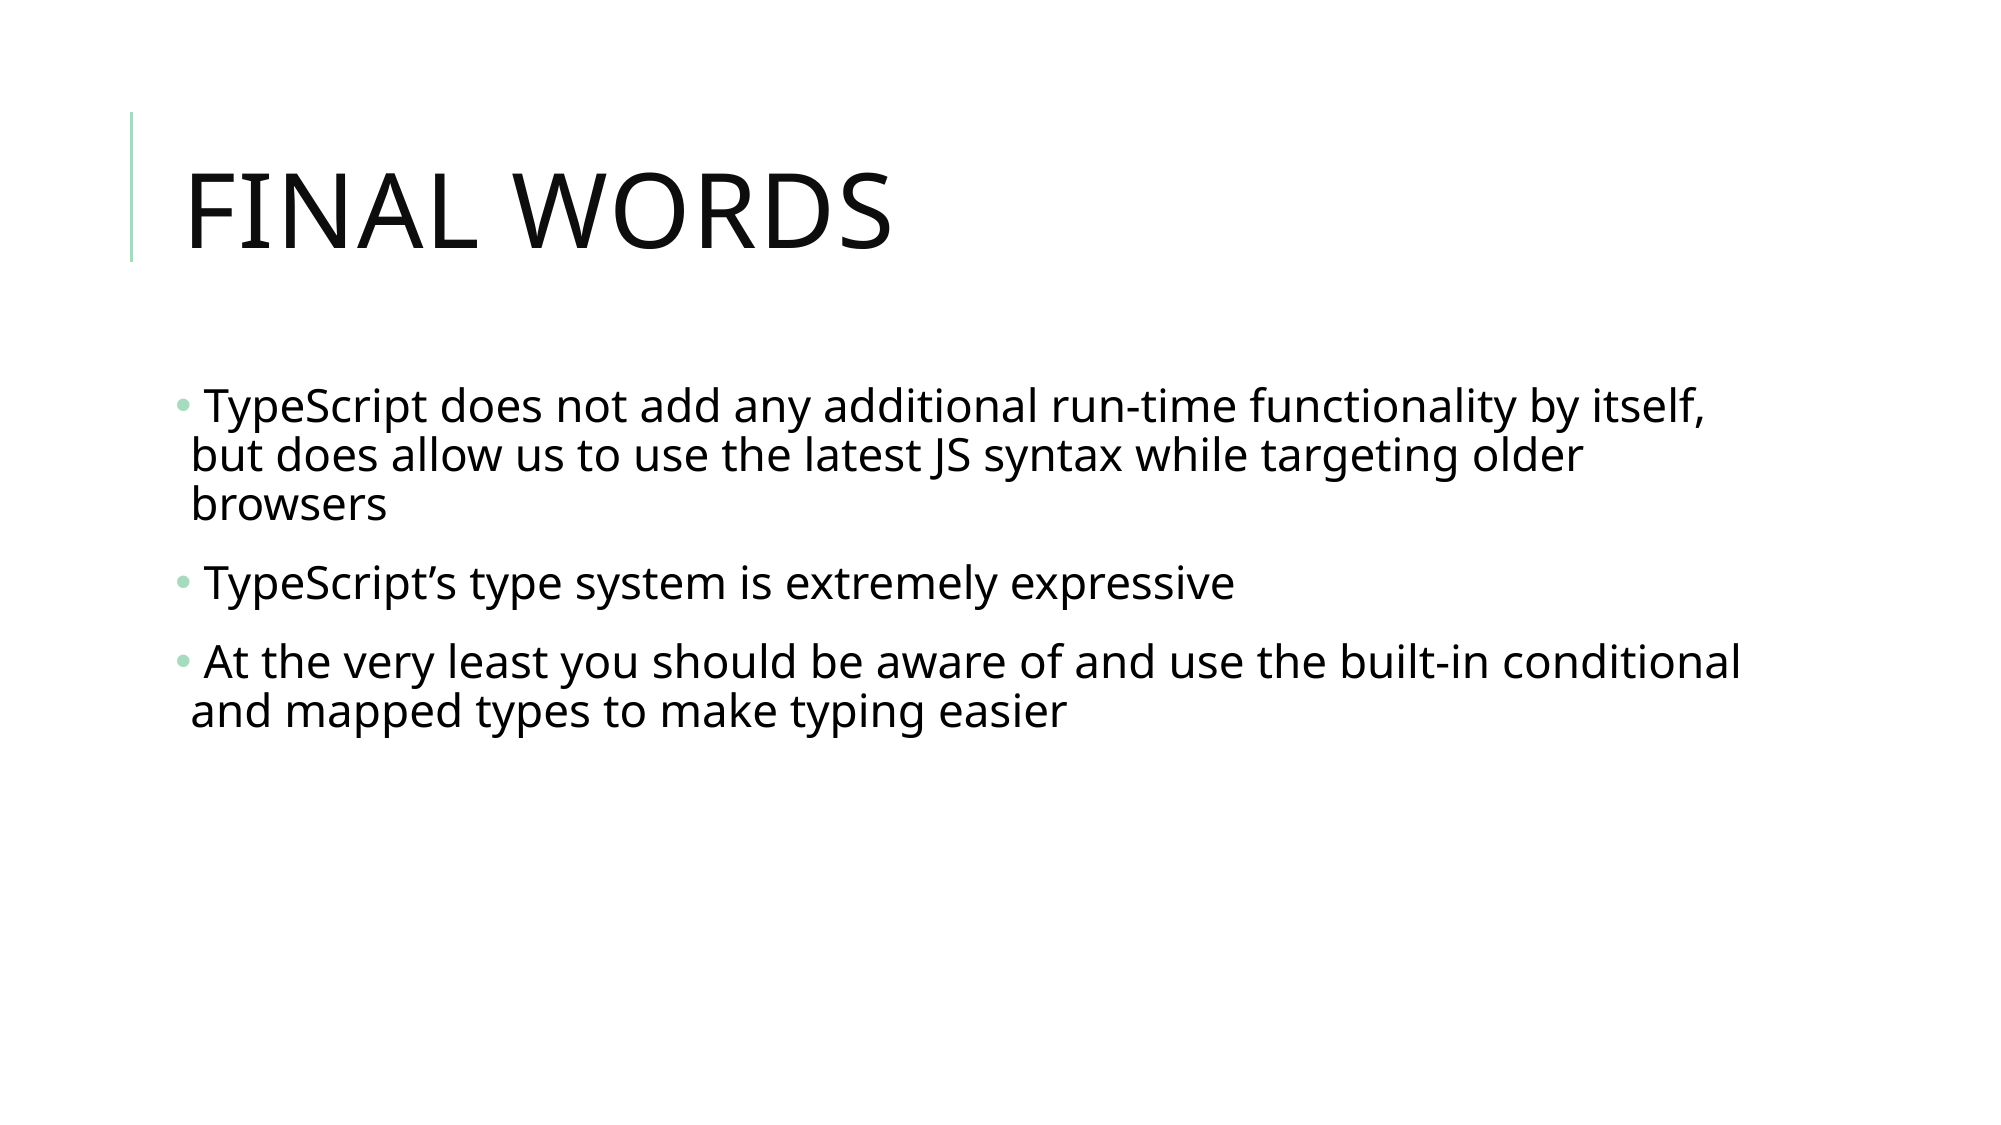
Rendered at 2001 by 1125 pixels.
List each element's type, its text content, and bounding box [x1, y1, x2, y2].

title Final Words [168, 96, 1763, 342]
list TypeScript does not add any additional run-time functionality by itself, but does allow us to use the latest JS syntax while targeting older browsers TypeScript’s type system is extremely expressive At the very least you should be aware of and use the built-in conditional and mapped types to make typing easier [168, 375, 1763, 1035]
